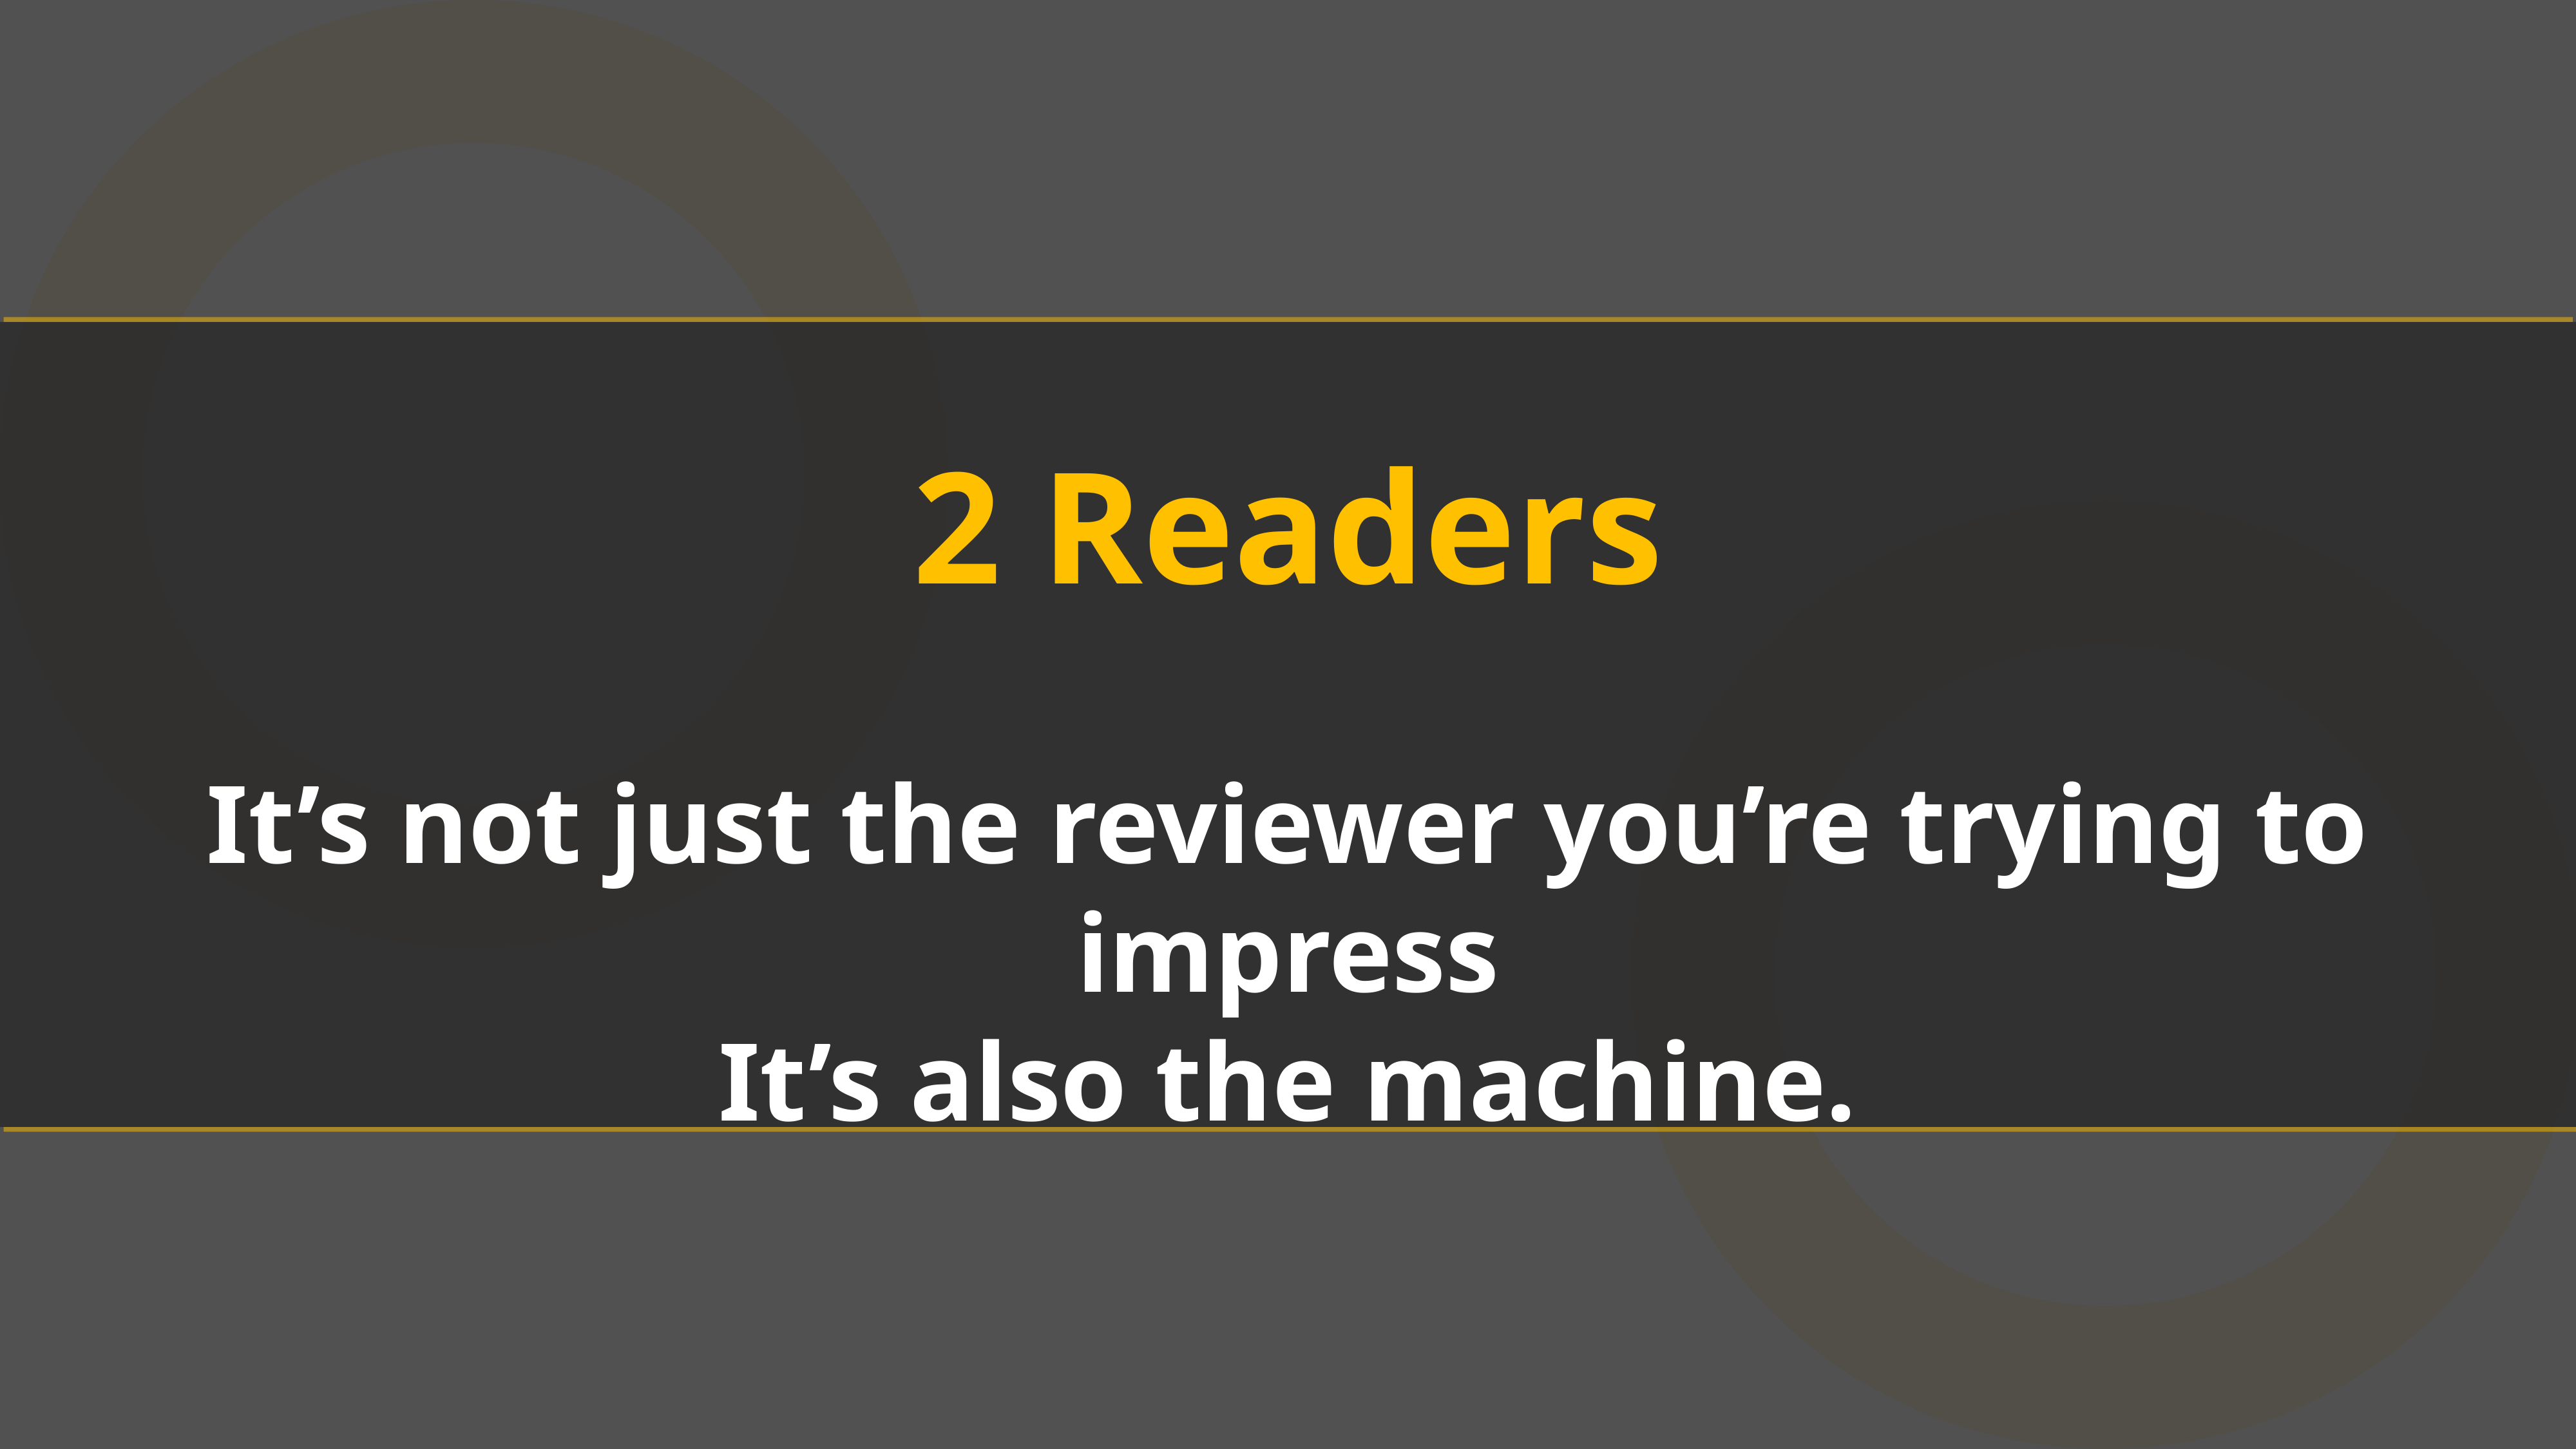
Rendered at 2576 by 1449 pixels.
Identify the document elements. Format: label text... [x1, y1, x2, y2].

text_box [3, 1126, 41, 1133]
text_box [3, 316, 2573, 323]
text_box [0, 0, 2576, 1449]
text_box 2 Readers It’s not just the reviewer you’re trying to impress It’s also the machine. [41, 419, 2535, 1152]
text_box [2535, 1126, 2576, 1133]
